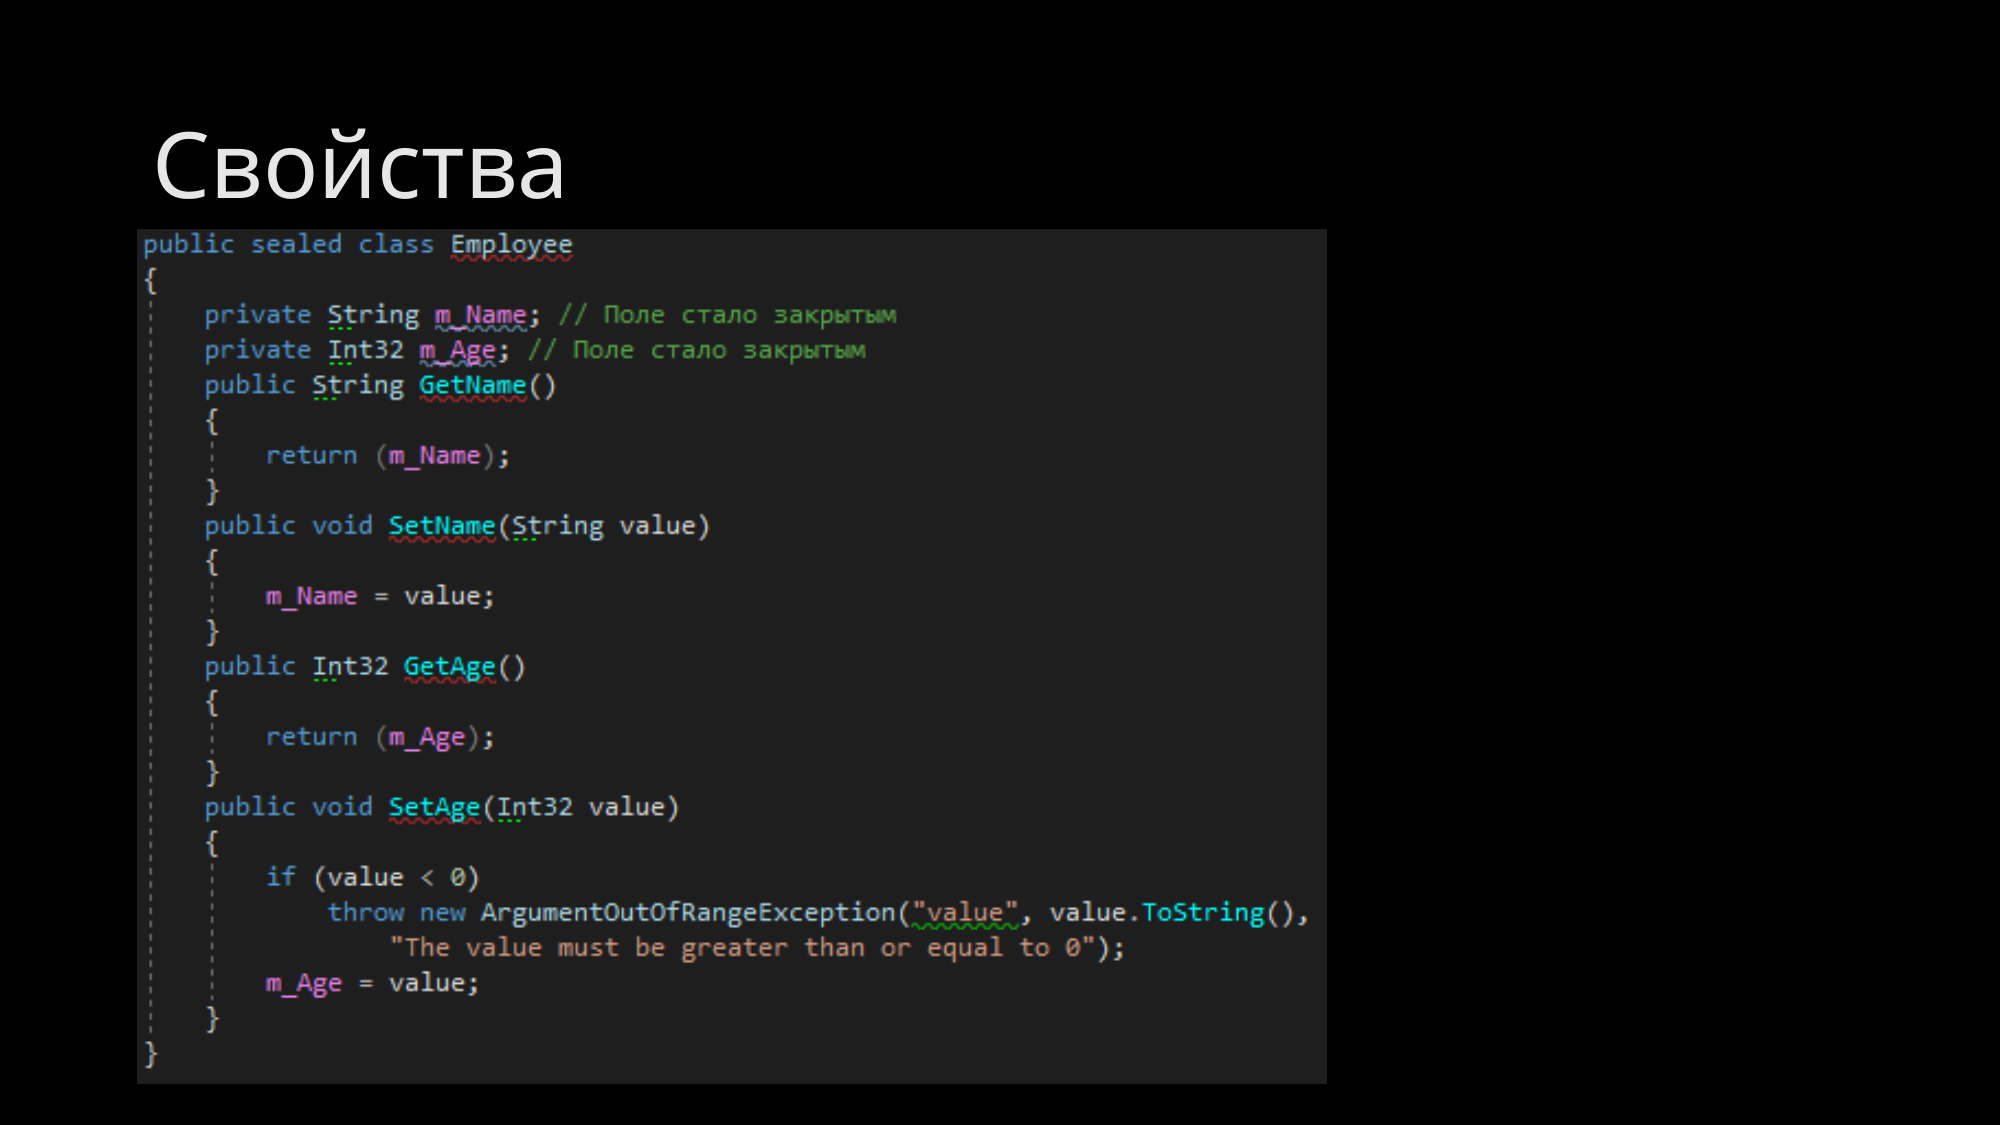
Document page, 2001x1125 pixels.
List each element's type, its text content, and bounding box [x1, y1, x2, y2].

title Свойства [137, 59, 1863, 278]
picture [137, 229, 1328, 1084]
